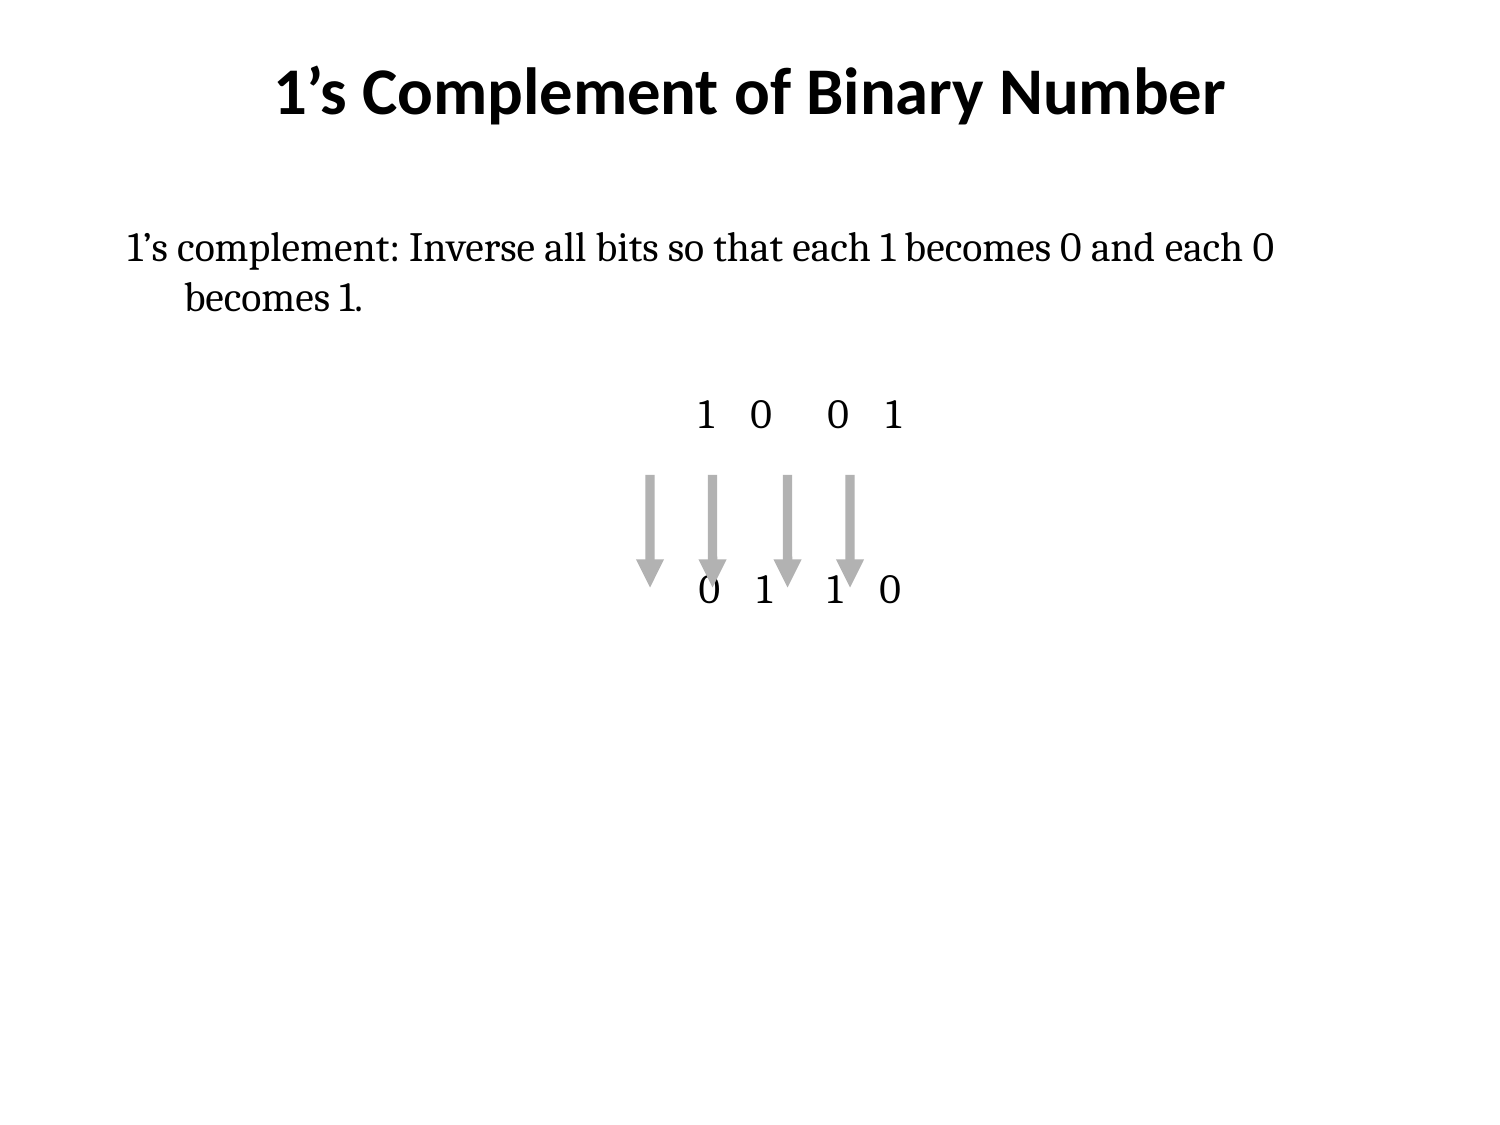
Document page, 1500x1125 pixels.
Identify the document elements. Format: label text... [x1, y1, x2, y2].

list 1’s complement: Inverse all bits so that each 1 becomes 0 and each 0 becomes 1. 1 0 0 1 0 1 1 0 [112, 212, 1388, 888]
text_box [781, 474, 794, 588]
title 1’s Complement of Binary Number [112, 24, 1388, 151]
text_box [706, 474, 719, 588]
text_box [643, 474, 657, 588]
text_box [843, 474, 857, 588]
